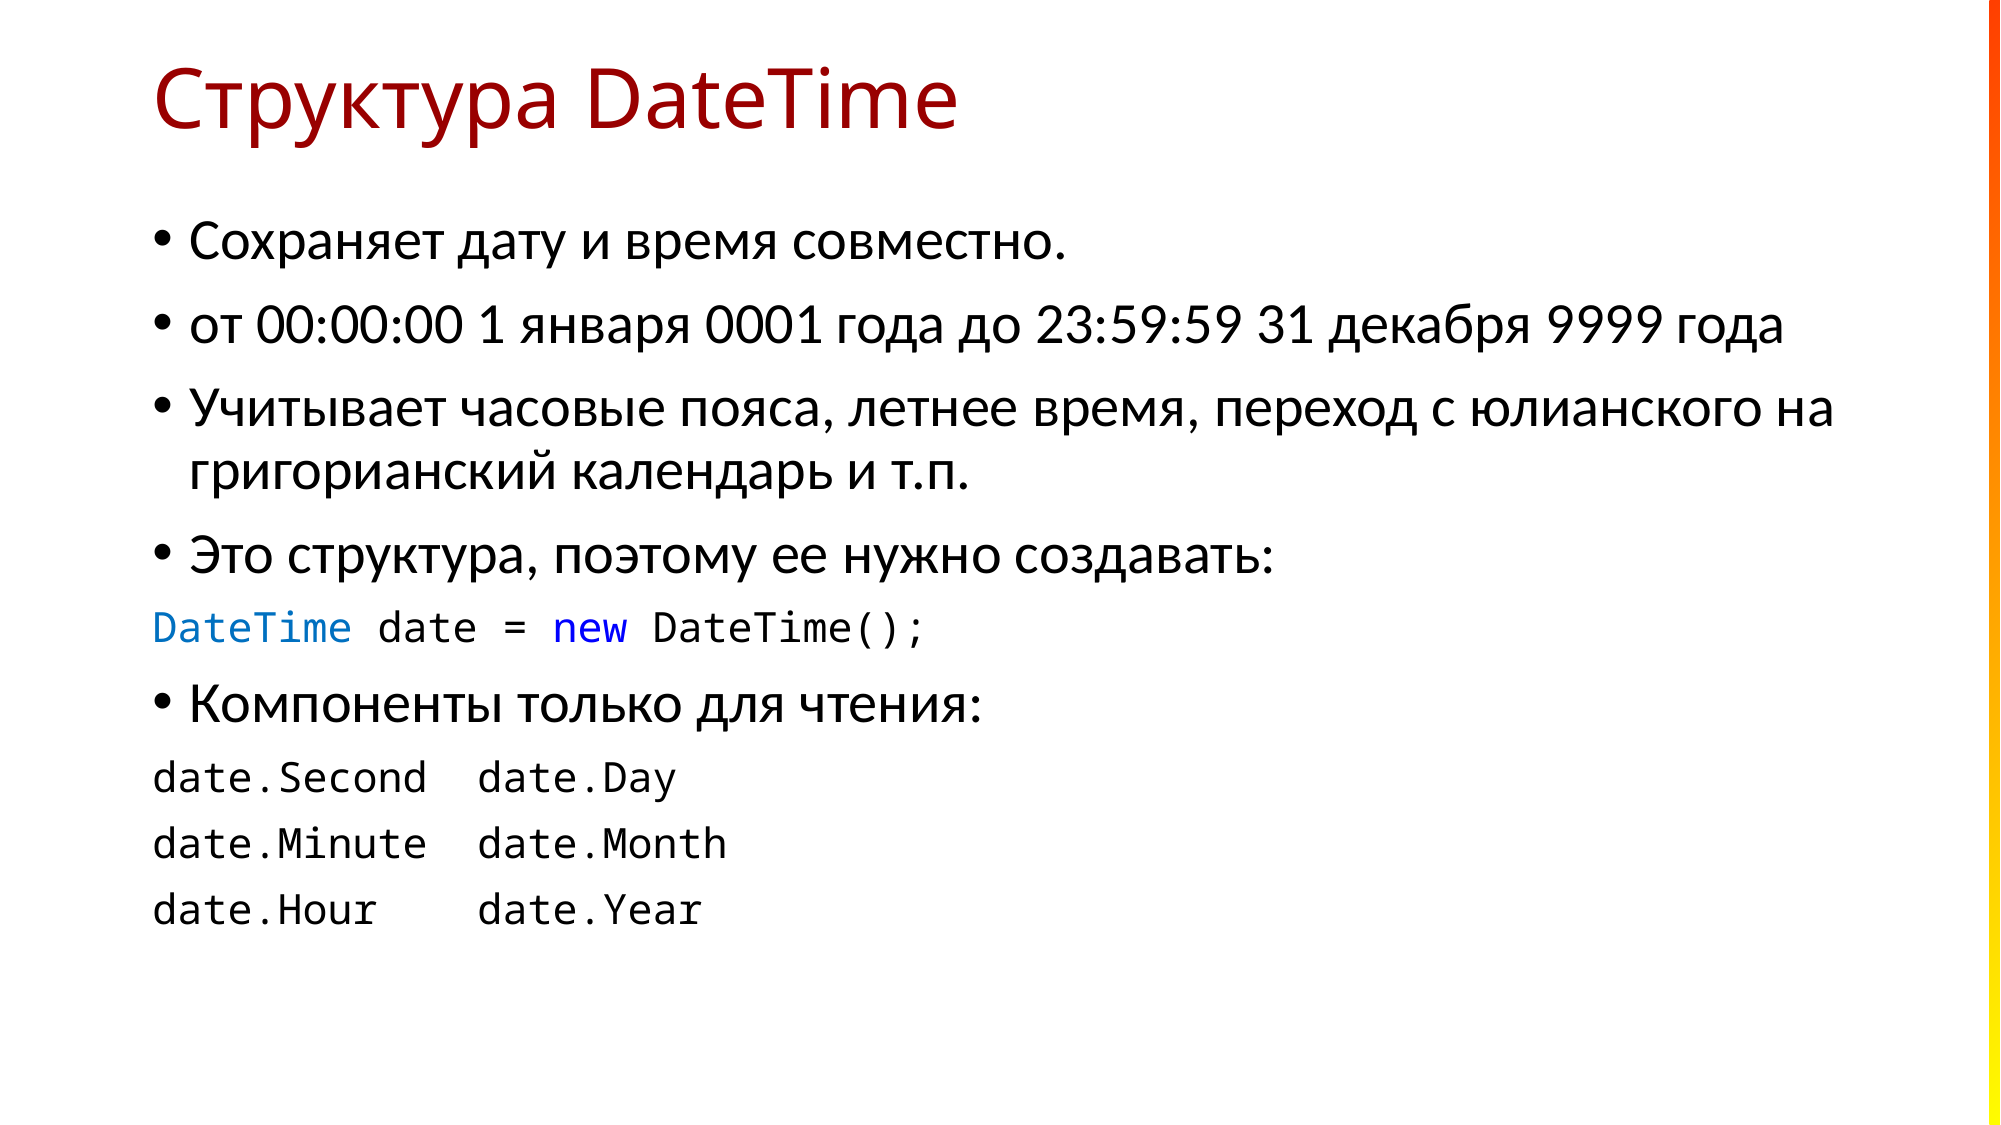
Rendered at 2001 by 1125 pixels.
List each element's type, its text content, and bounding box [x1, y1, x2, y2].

list Сохраняет дату и время совместно. от 00:00:00 1 января 0001 года до 23:59:59 31 декабря 9999 года Учитывает часовые пояса, летнее время, переход с юлианского на григорианский календарь и т.п. Это структура, поэтому ее нужно создавать: DateTime date = new DateTime(); Компоненты только для чтения: date.Second date.Day date.Minute date.Month date.Hour date.Year [137, 201, 1863, 1027]
title Структура DateTime [137, 22, 1863, 182]
